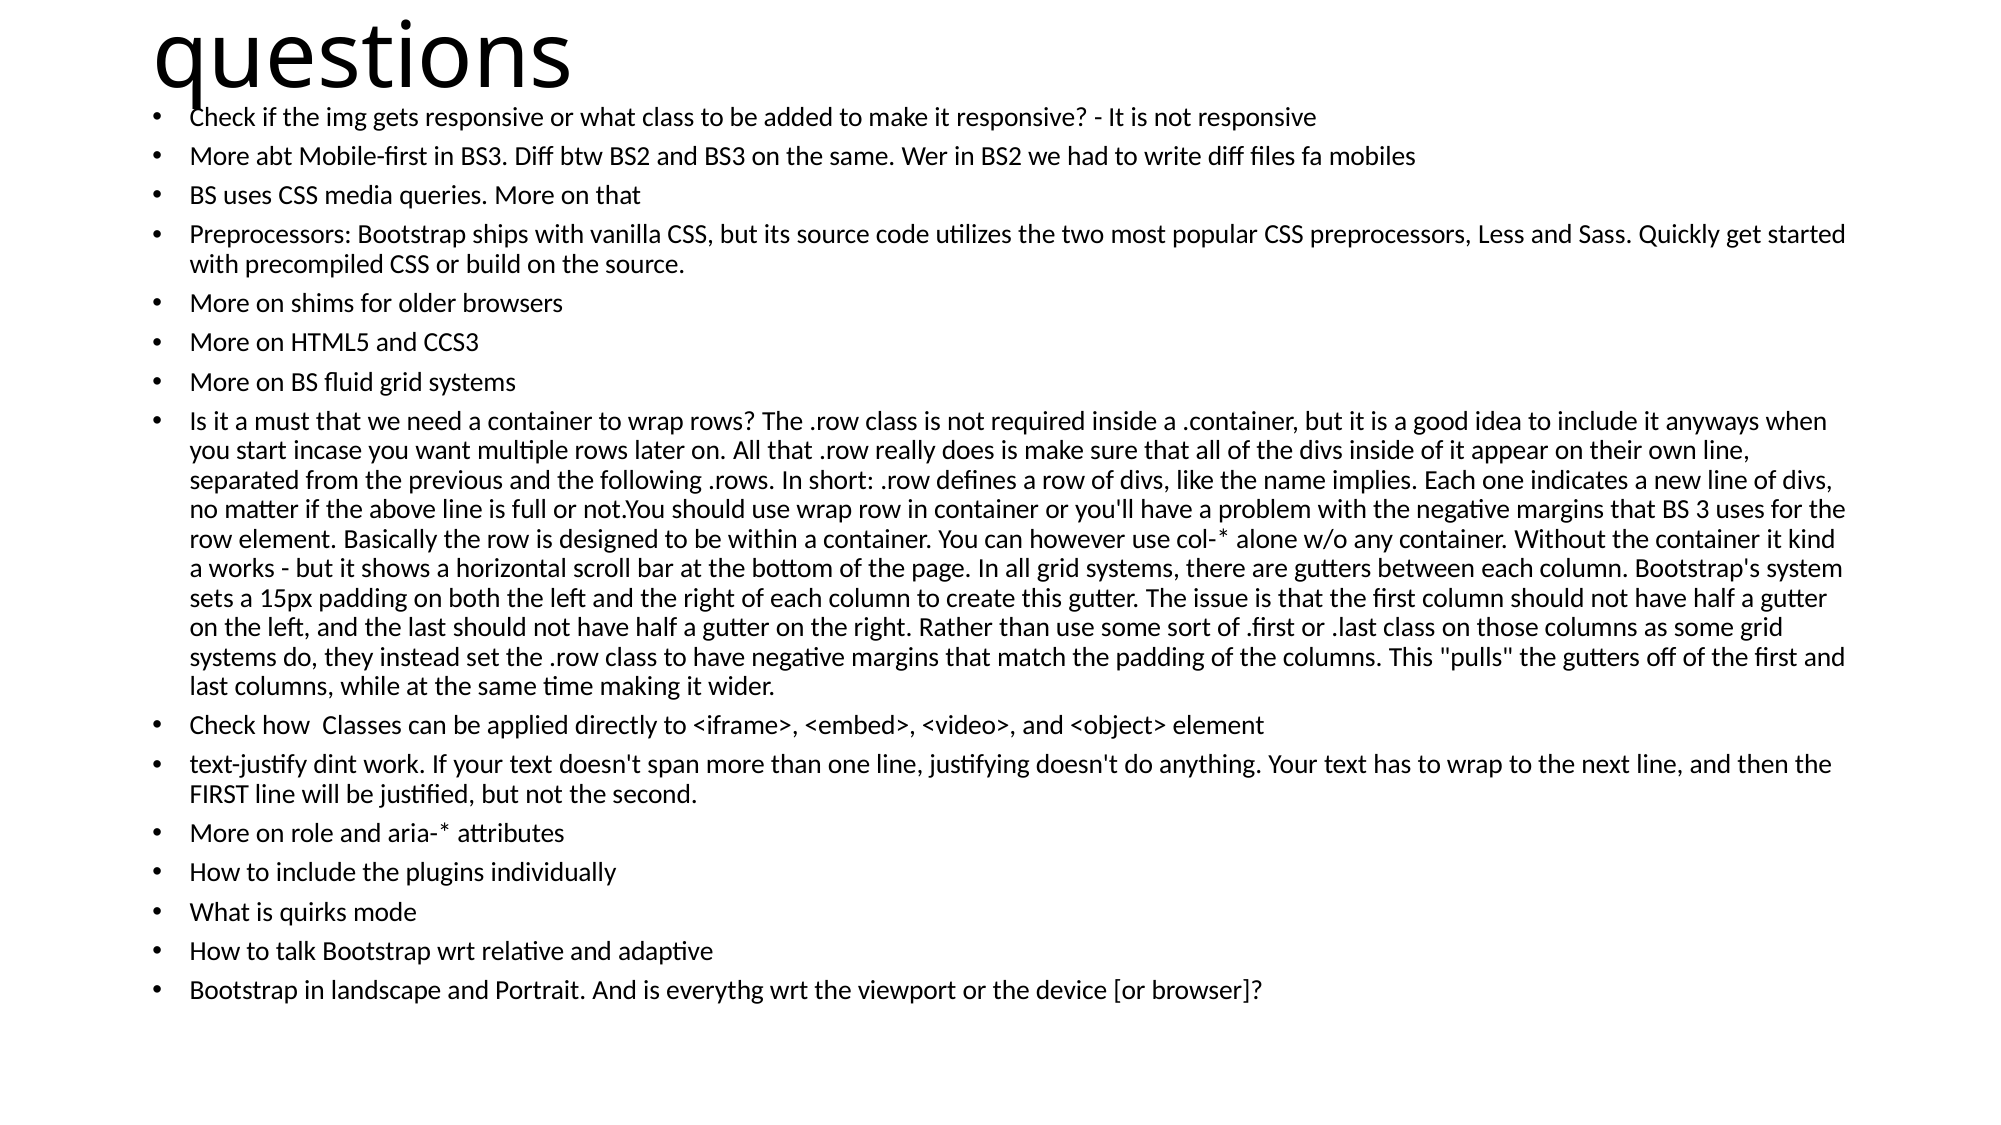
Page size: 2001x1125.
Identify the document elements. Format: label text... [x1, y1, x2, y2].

title questions [137, 0, 1863, 95]
list Check if the img gets responsive or what class to be added to make it responsive? - It is not responsive More abt Mobile-first in BS3. Diff btw BS2 and BS3 on the same. Wer in BS2 we had to write diff files fa mobiles BS uses CSS media queries. More on that Preprocessors: Bootstrap ships with vanilla CSS, but its source code utilizes the two most popular CSS preprocessors, Less and Sass. Quickly get started with precompiled CSS or build on the source. More on shims for older browsers More on HTML5 and CCS3 More on BS fluid grid systems Is it a must that we need a container to wrap rows? The .row class is not required inside a .container, but it is a good idea to include it anyways when you start incase you want multiple rows later on. All that .row really does is make sure that all of the divs inside of it appear on their own line, separated from the previous and the following .rows. In short: .row defines a row of divs, like the name implies. Each one indicates a new line of divs, no matter if the above line is full or not.You should use wrap row in container or you'll have a problem with the negative margins that BS 3 uses for the row element. Basically the row is designed to be within a container. You can however use col-* alone w/o any container. Without the container it kind a works - but it shows a horizontal scroll bar at the bottom of the page. In all grid systems, there are gutters between each column. Bootstrap's system sets a 15px padding on both the left and the right of each column to create this gutter. The issue is that the first column should not have half a gutter on the left, and the last should not have half a gutter on the right. Rather than use some sort of .first or .last class on those columns as some grid systems do, they instead set the .row class to have negative margins that match the padding of the columns. This "pulls" the gutters off of the first and last columns, while at the same time making it wider. Check how Classes can be applied directly to <iframe>, <embed>, <video>, and <object> element text-justify dint work. If your text doesn't span more than one line, justifying doesn't do anything. Your text has to wrap to the next line, and then the FIRST line will be justified, but not the second. More on role and aria-* attributes How to include the plugins individually What is quirks mode How to talk Bootstrap wrt relative and adaptive Bootstrap in landscape and Portrait. And is everythg wrt the viewport or the device [or browser]? [137, 95, 1863, 1014]
